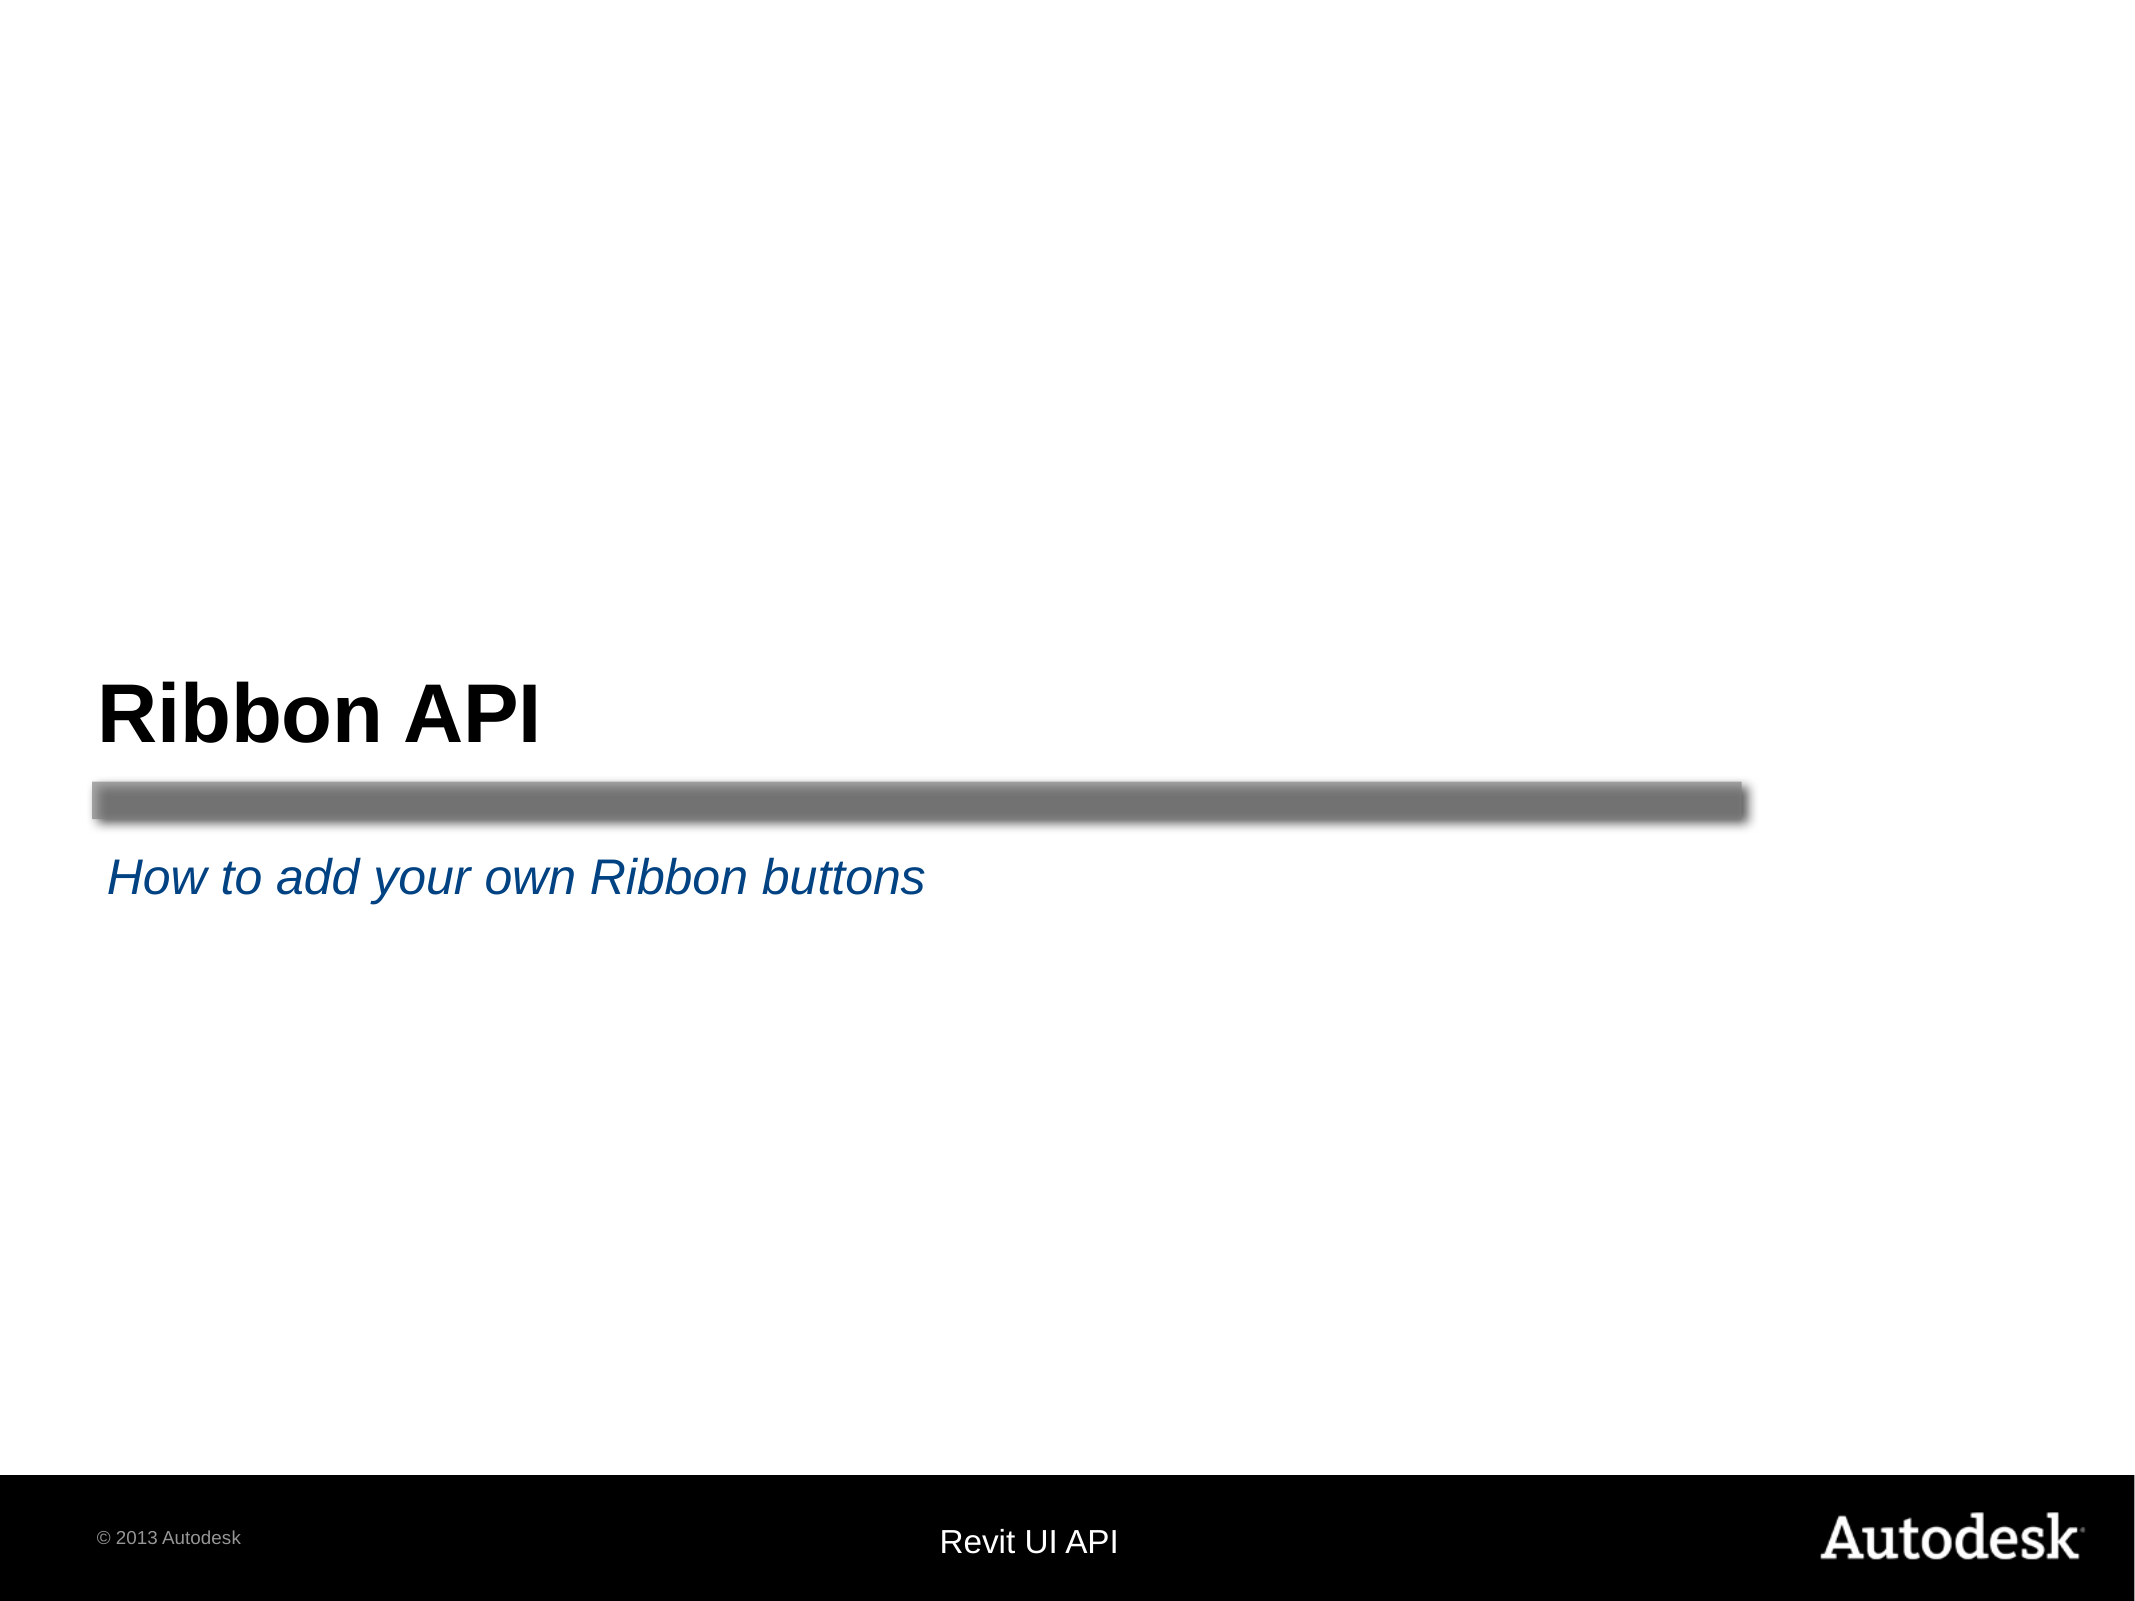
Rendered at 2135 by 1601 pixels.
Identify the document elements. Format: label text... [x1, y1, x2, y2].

title Ribbon API [96, 591, 2028, 826]
text_box How to add your own Ribbon buttons [92, 837, 1402, 1034]
picture [0, 1475, 2135, 1601]
